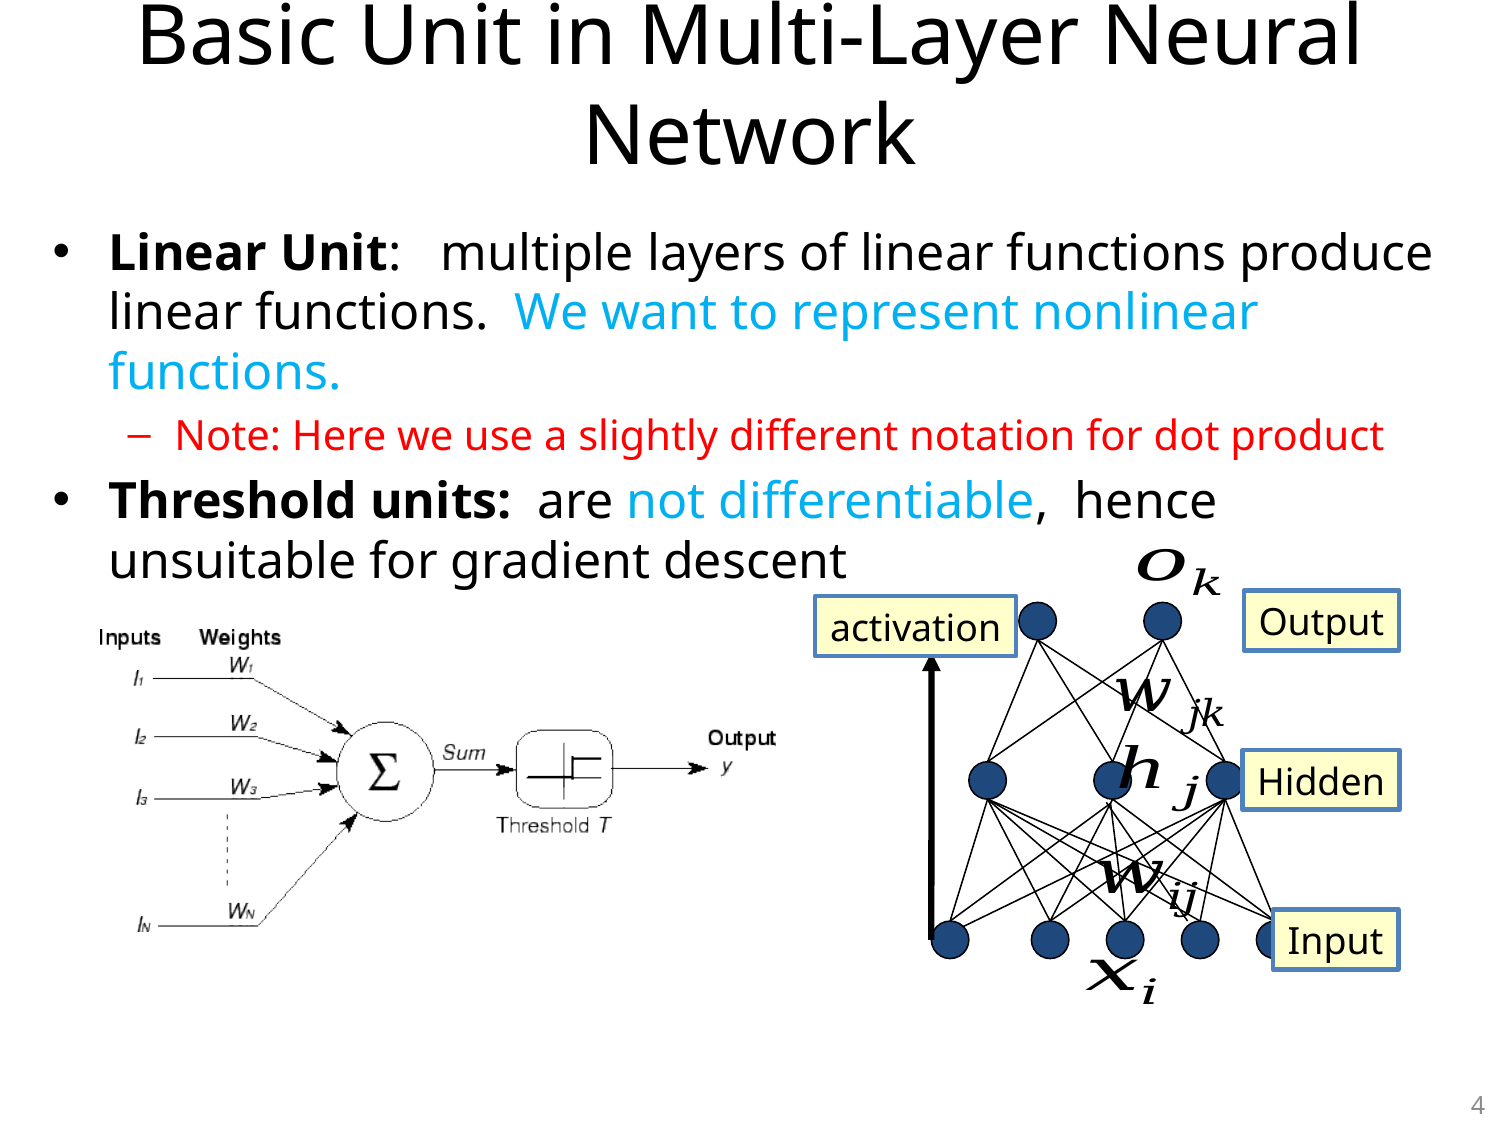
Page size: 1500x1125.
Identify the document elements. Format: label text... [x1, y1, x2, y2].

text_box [824, 590, 1392, 971]
title Basic Unit in Multi-Layer Neural Network [0, 0, 1500, 163]
picture [100, 629, 776, 932]
slide_number 4 [1149, 1087, 1500, 1125]
